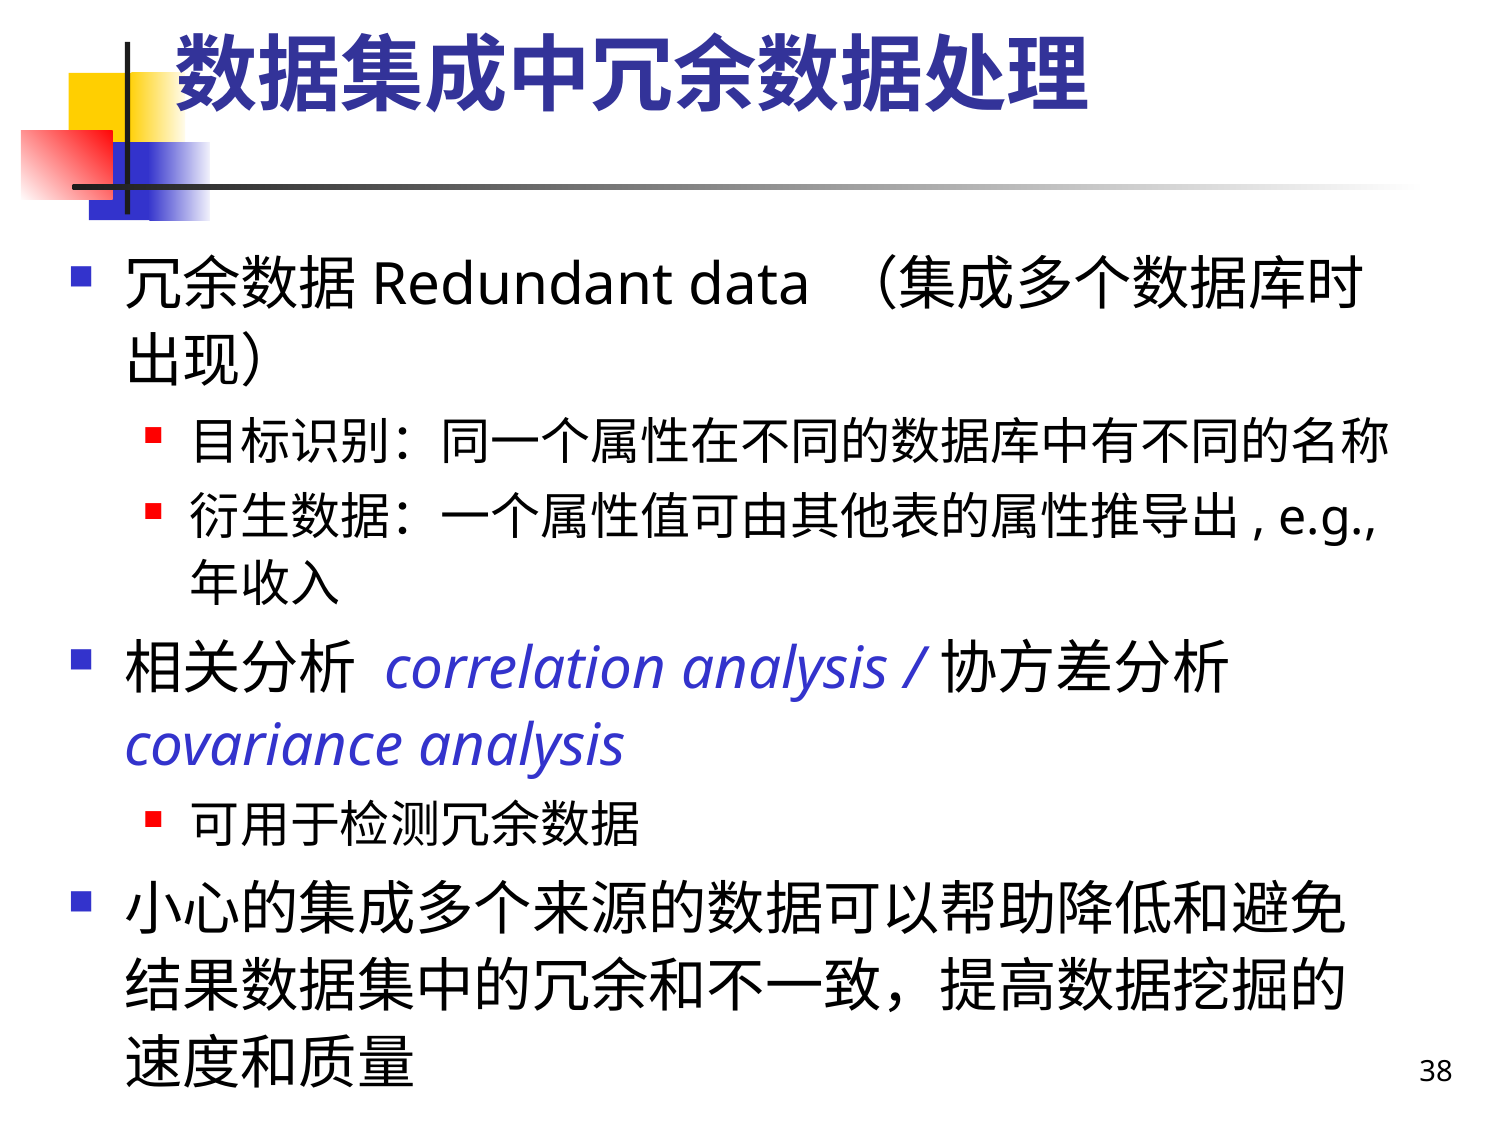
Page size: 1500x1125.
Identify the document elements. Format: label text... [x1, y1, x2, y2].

slide_number 38 [1154, 1023, 1468, 1100]
title 数据集成中冗余数据处理 [159, 42, 1500, 130]
list 冗余数据Redundant data （集成多个数据库时出现） 目标识别：同一个属性在不同的数据库中有不同的名称 衍生数据：一个属性值可由其他表的属性推导出, e.g.,年收入 相关分析 correlation analysis /协方差分析covariance analysis 可用于检测冗余数据 小心的集成多个来源的数据可以帮助降低和避免结果数据集中的冗余和不一致，提高数据挖掘的速度和质量 [52, 231, 1416, 1033]
